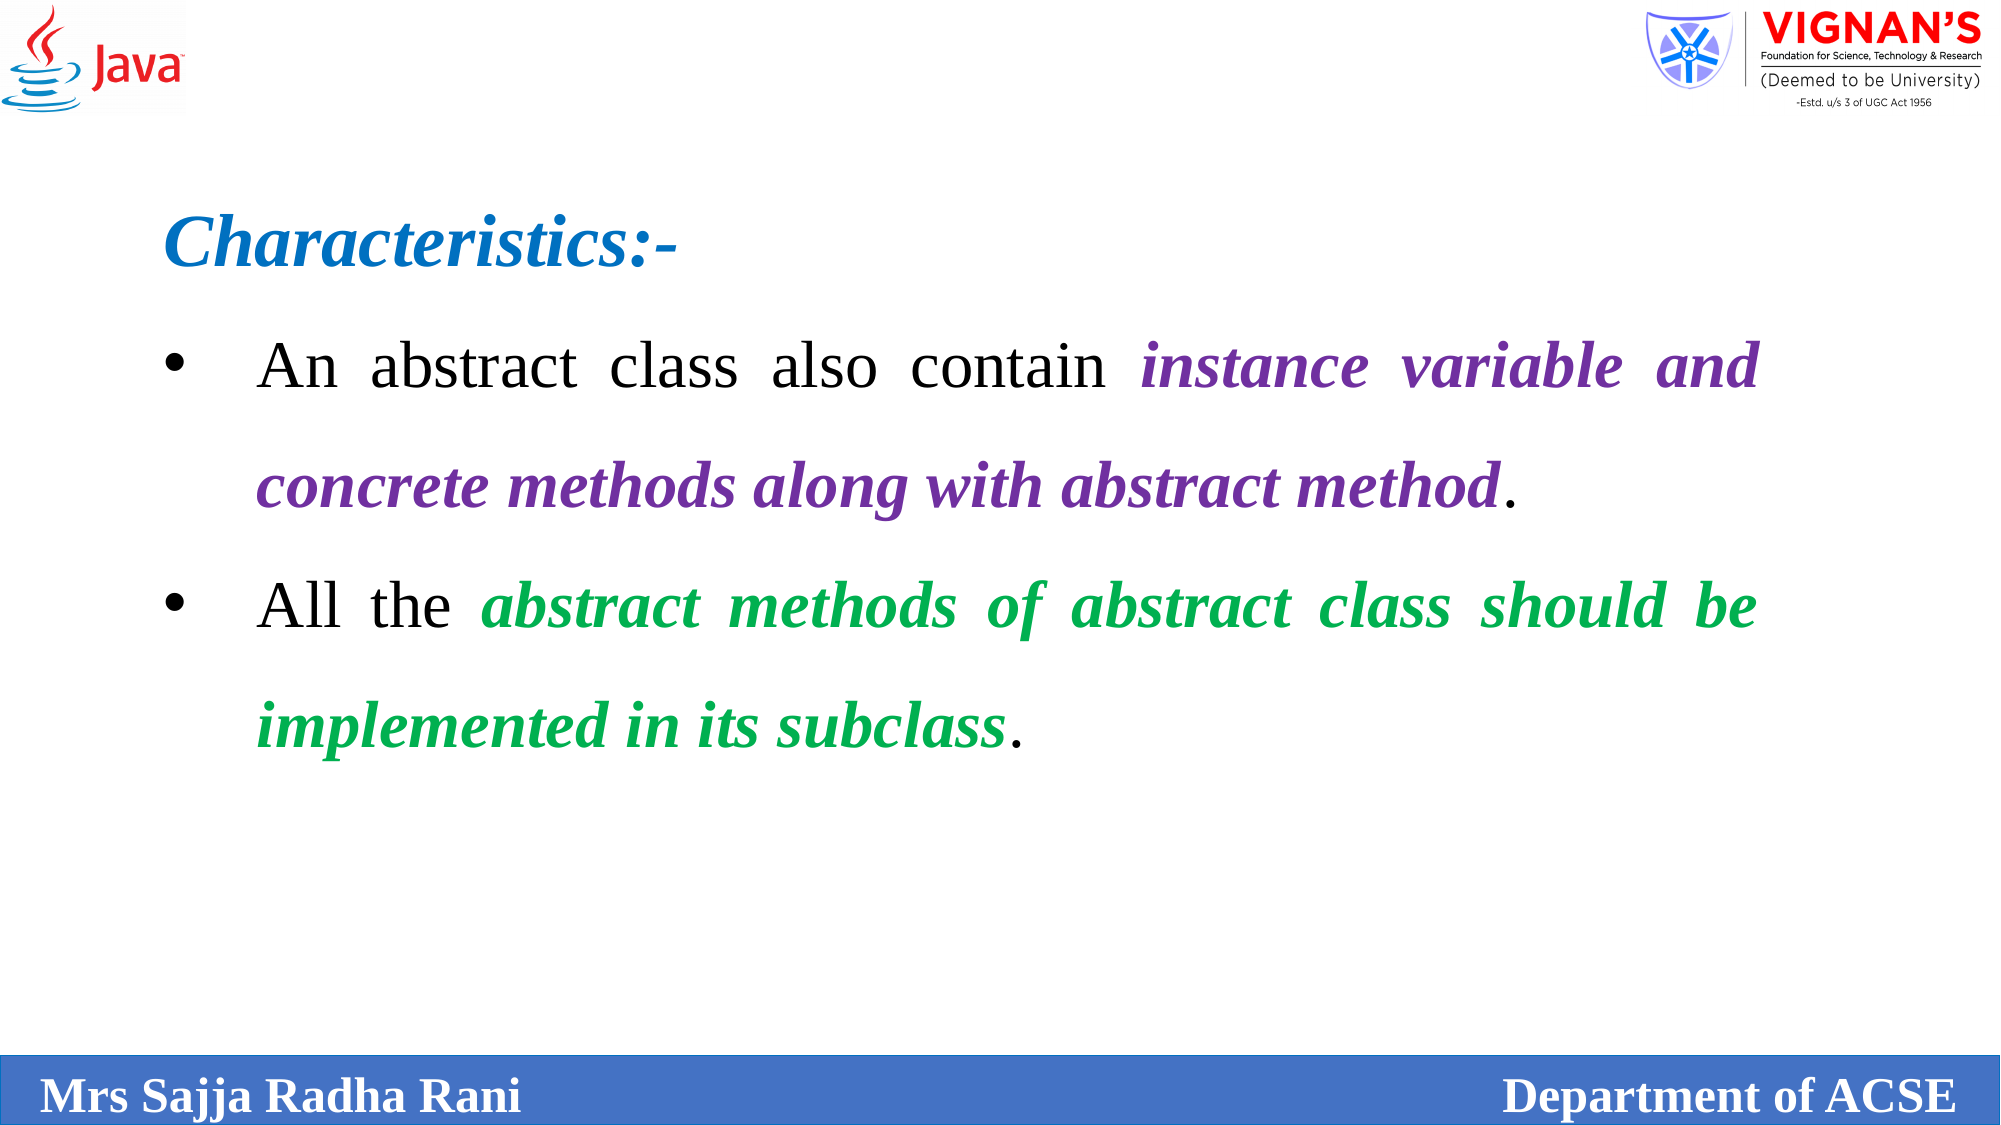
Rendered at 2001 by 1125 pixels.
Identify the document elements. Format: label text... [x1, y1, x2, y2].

picture [0, 0, 186, 116]
text_box Characteristics:- An abstract class also contain instance variable and concrete methods along with abstract method. All the abstract methods of abstract class should be implemented in its subclass. [148, 183, 1776, 769]
picture [1631, 0, 2000, 116]
